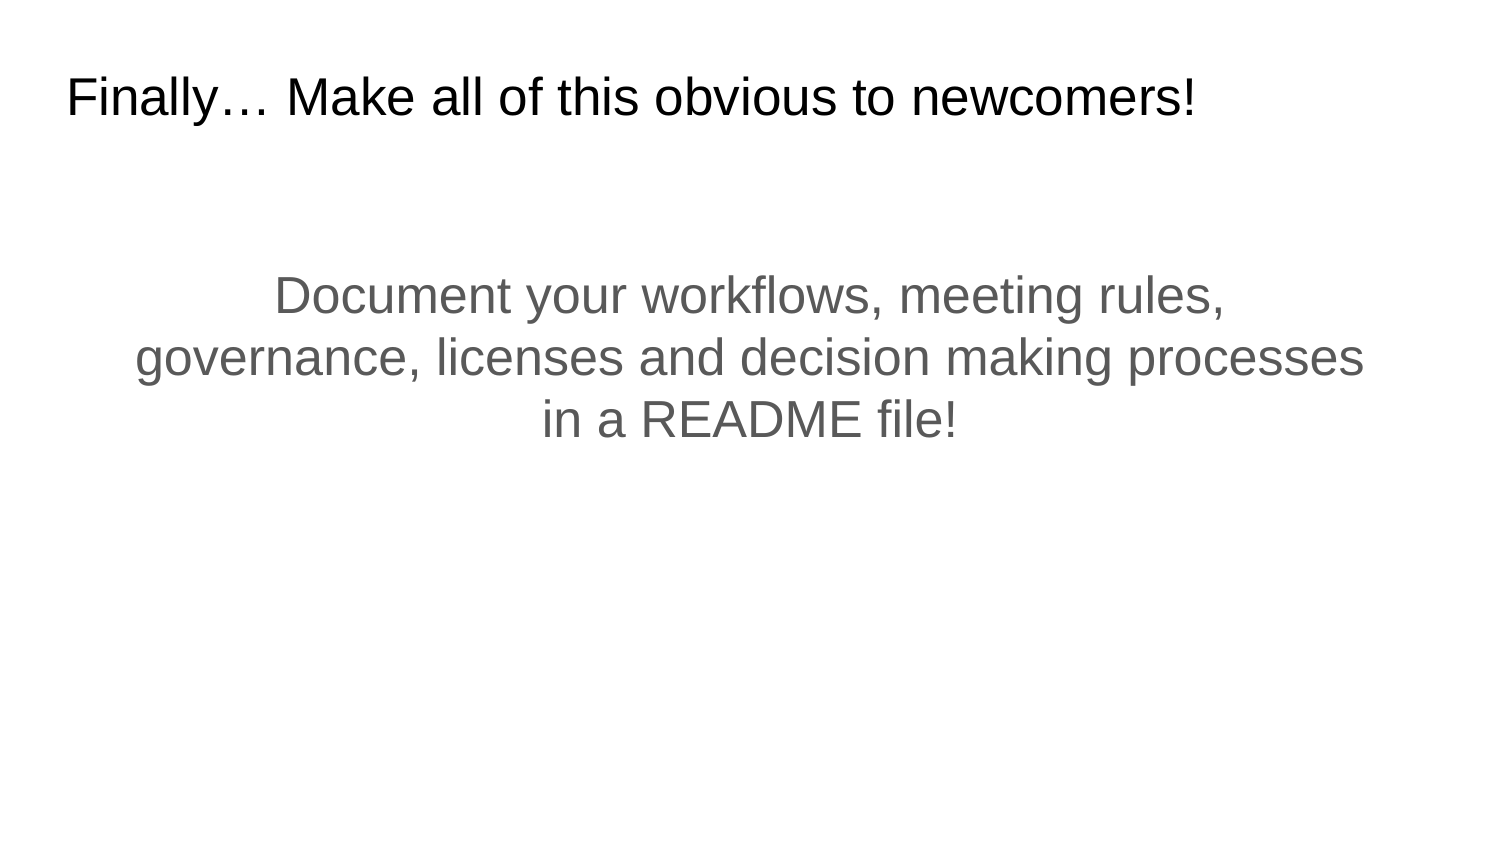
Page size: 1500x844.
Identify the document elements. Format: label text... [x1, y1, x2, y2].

title Finally… Make all of this obvious to newcomers! [51, 47, 1449, 142]
text_box Document your workflows, meeting rules, governance, licenses and decision making processes in a README file! [112, 181, 1388, 781]
